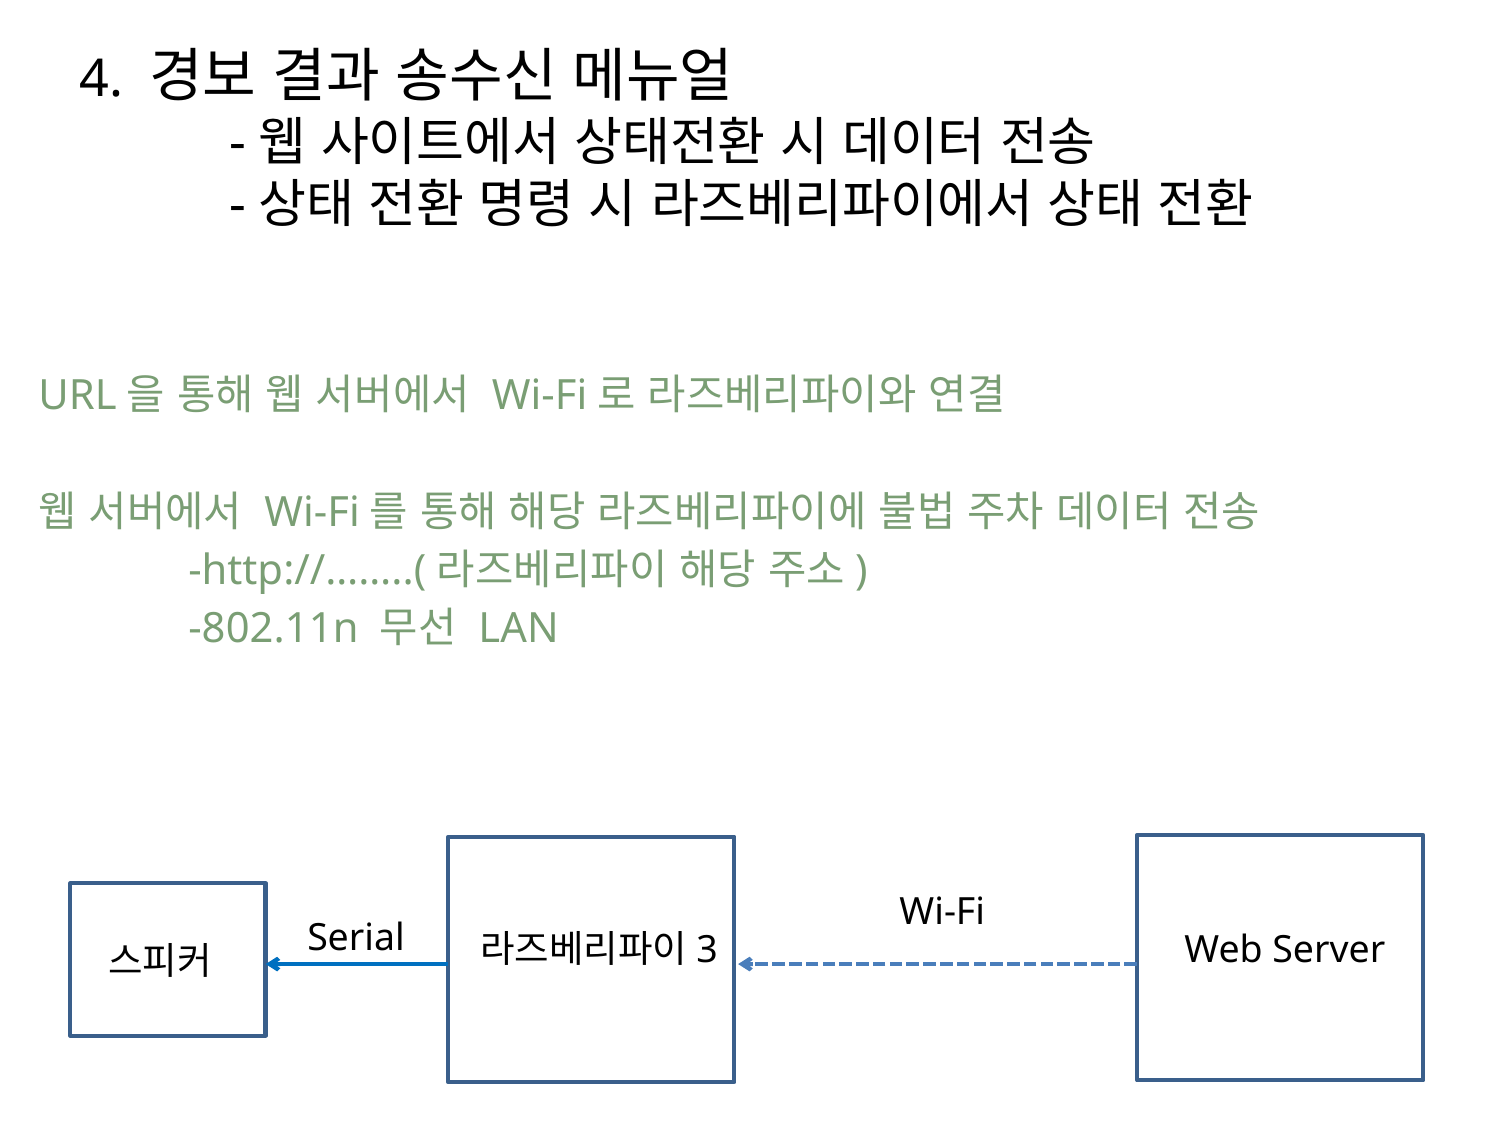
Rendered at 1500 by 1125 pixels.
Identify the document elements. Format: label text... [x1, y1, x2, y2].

text_box [446, 835, 736, 1084]
text_box Web Server [1169, 917, 1401, 978]
text_box 라즈베리파이3 [465, 917, 733, 978]
text_box [1135, 833, 1425, 1082]
text_box Wi-Fi [884, 879, 1001, 940]
text_box Serial [292, 905, 420, 963]
text_box URL을 통해 웹 서버에서 Wi-Fi로 라즈베리파이와 연결 웹 서버에서 Wi-Fi를 통해 해당 라즈베리파이에 불법 주차 데이터 전송 -http://……..(라즈베리파이 해당 주소) -802.11n 무선 LAN [23, 243, 1483, 787]
text_box [68, 881, 268, 1038]
text_box 4. 경보 결과 송수신 메뉴얼 -웹 사이트에서 상태전환 시 데이터 전송 -상태 전환 명령 시 라즈베리파이에서 상태 전환 [64, 30, 1424, 350]
